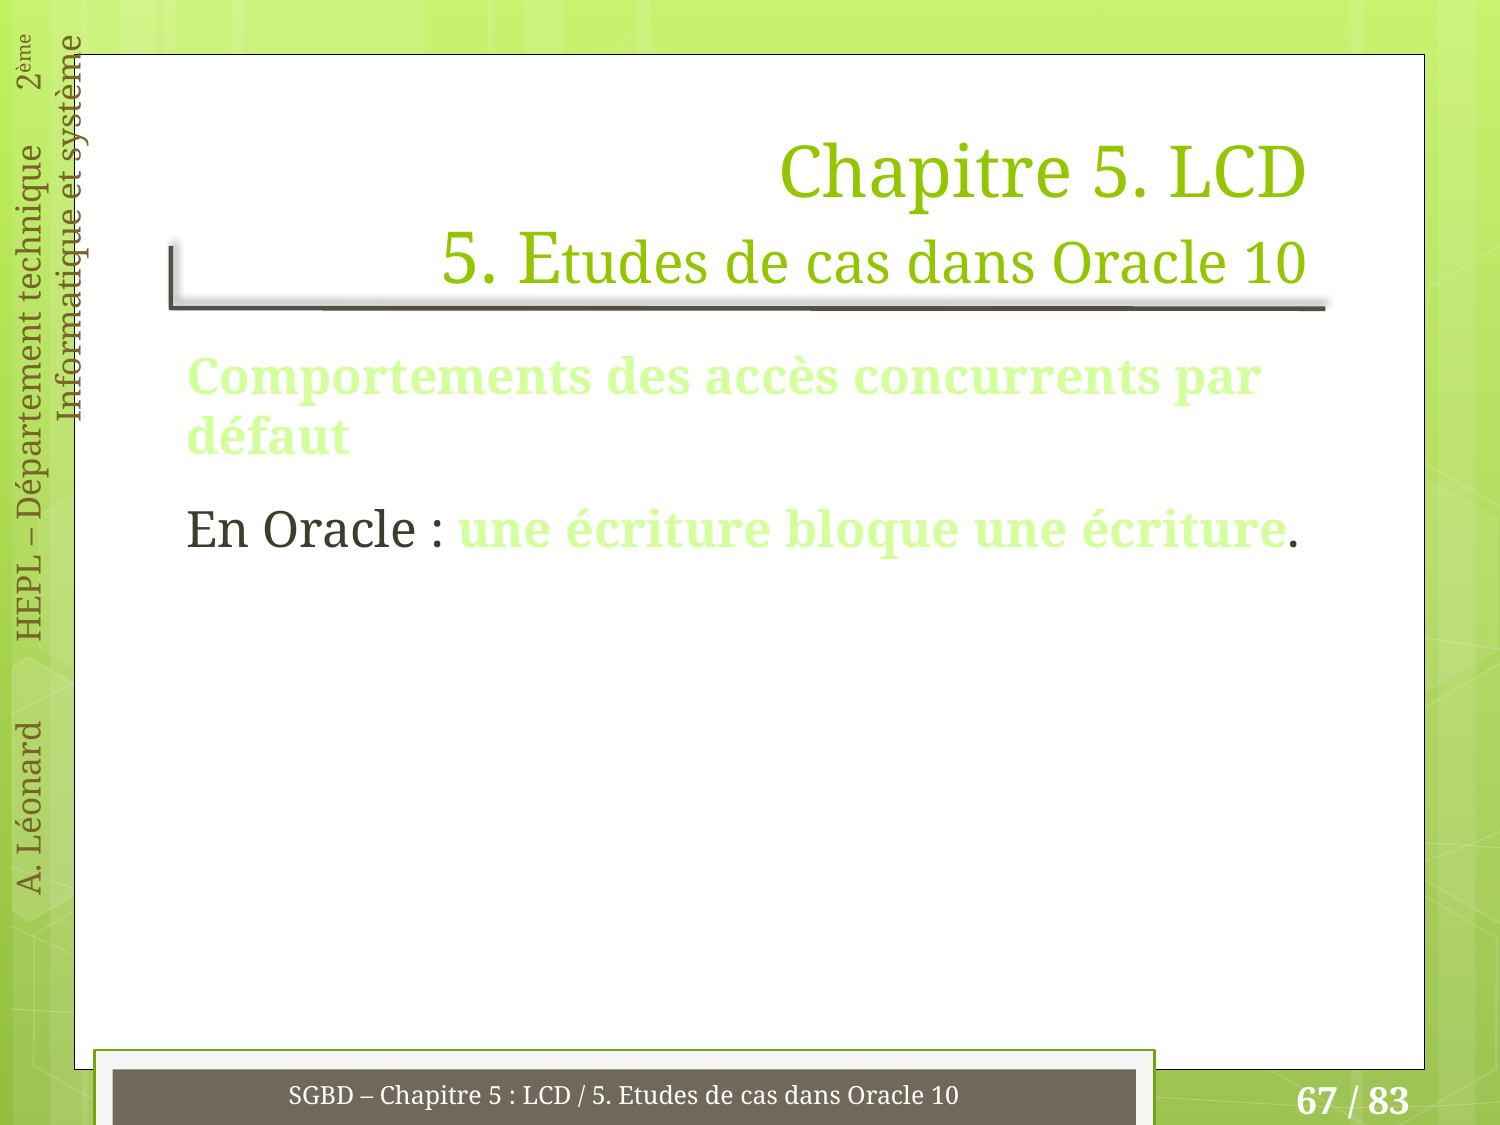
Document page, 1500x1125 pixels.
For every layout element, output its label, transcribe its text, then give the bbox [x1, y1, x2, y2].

footer SGBD – Chapitre 5 : LCD / 5. Etudes de cas dans Oracle 10 [112, 1067, 1136, 1125]
title Chapitre 5. LCD 5. Etudes de cas dans Oracle 10 [171, 118, 1324, 306]
list Comportements des accès concurrents par défaut En Oracle : une écriture bloque une écriture. [171, 336, 1323, 1021]
